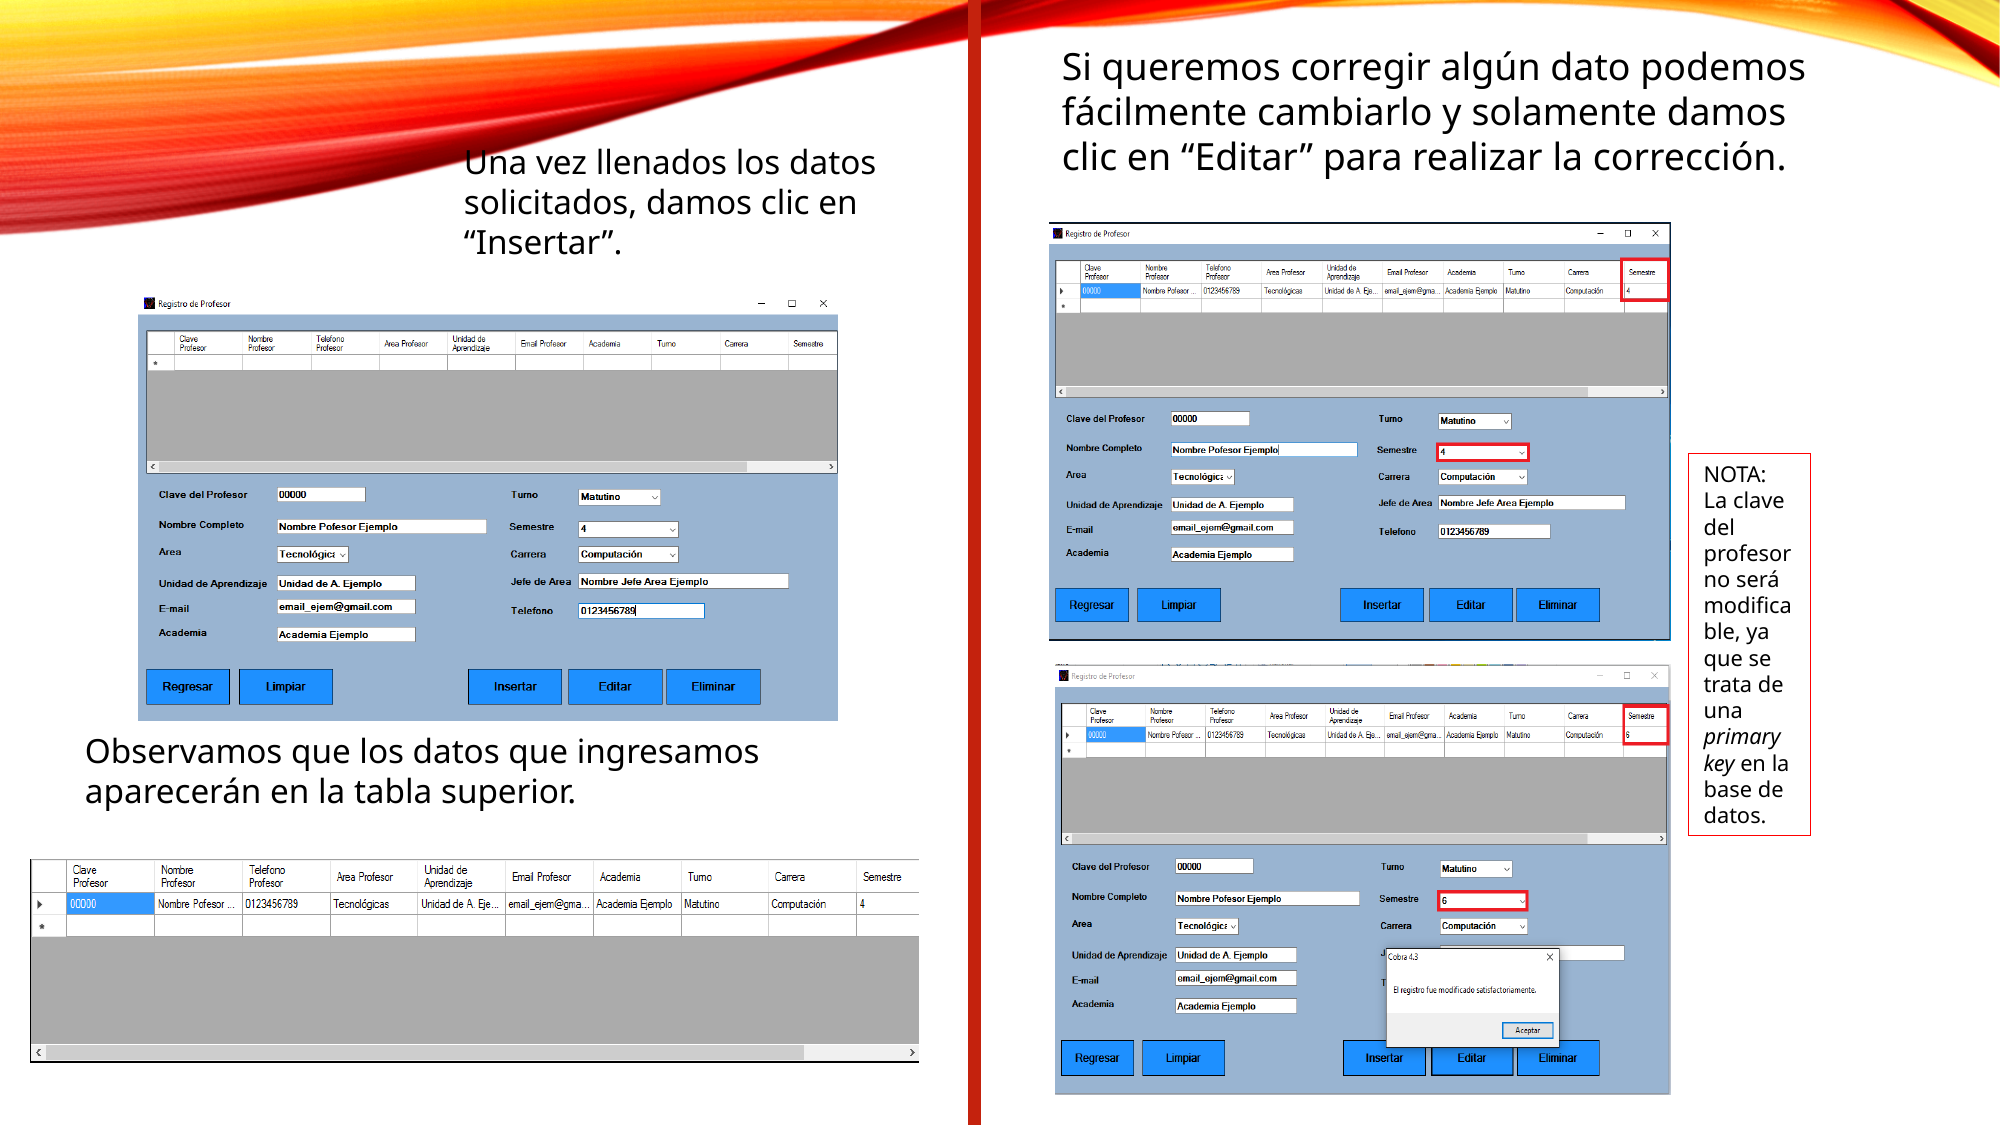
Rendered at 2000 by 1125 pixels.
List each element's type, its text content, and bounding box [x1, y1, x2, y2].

text_box Si queremos corregir algún dato podemos fácilmente cambiarlo y solamente damos clic en “Editar” para realizar la corrección. [1047, 35, 1839, 186]
picture [1054, 664, 1671, 1095]
text_box NOTA: La clave del profesor no será modificable, ya que se trata de una primary key en la base de datos. [1688, 453, 1811, 836]
text_box Observamos que los datos que ingresamos aparecerán en la tabla superior. [70, 723, 919, 818]
text_box Una vez llenados los datos solicitados, damos clic en “Insertar”. [449, 133, 951, 269]
picture [29, 859, 920, 1063]
picture [0, 0, 968, 237]
picture [981, 0, 2000, 641]
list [137, 292, 838, 721]
